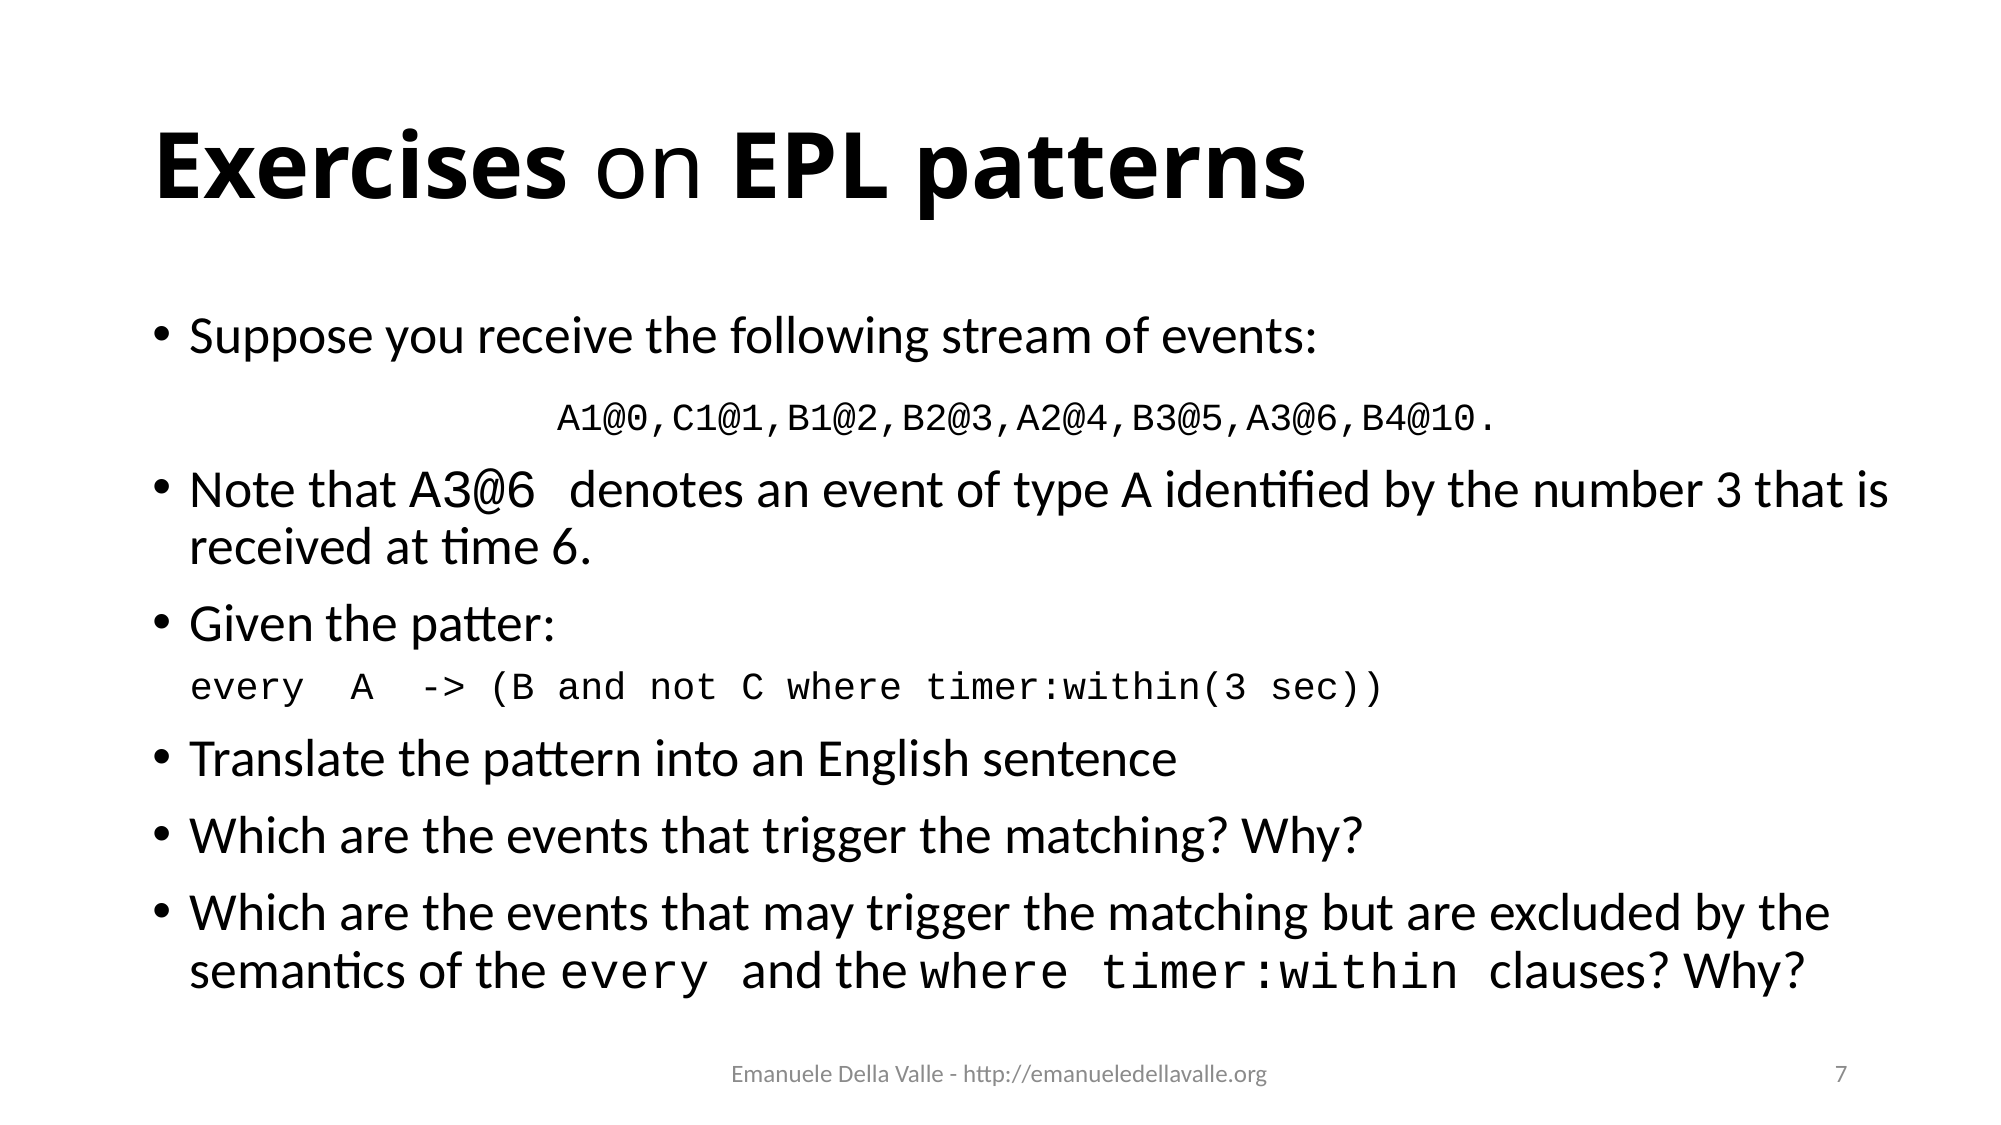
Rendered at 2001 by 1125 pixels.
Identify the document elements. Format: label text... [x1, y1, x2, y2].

footer Emanuele Della Valle - http://emanueledellavalle.org [662, 1042, 1338, 1103]
title Exercises on EPL patterns [137, 59, 1863, 278]
slide_number 7 [1412, 1042, 1863, 1103]
list Suppose you receive the following stream of events: A1@0,C1@1,B1@2,B2@3,A2@4,B3@5,A3@6,B4@10. Note that A3@6 denotes an event of type A identified by the number 3 that is received at time 6. Given the patter: every A -> (B and not C where timer:within(3 sec)) Translate the pattern into an English sentence Which are the events that trigger the matching? Why? Which are the events that may trigger the matching but are excluded by the semantics of the every and the where timer:within clauses? Why? [137, 299, 1908, 1014]
